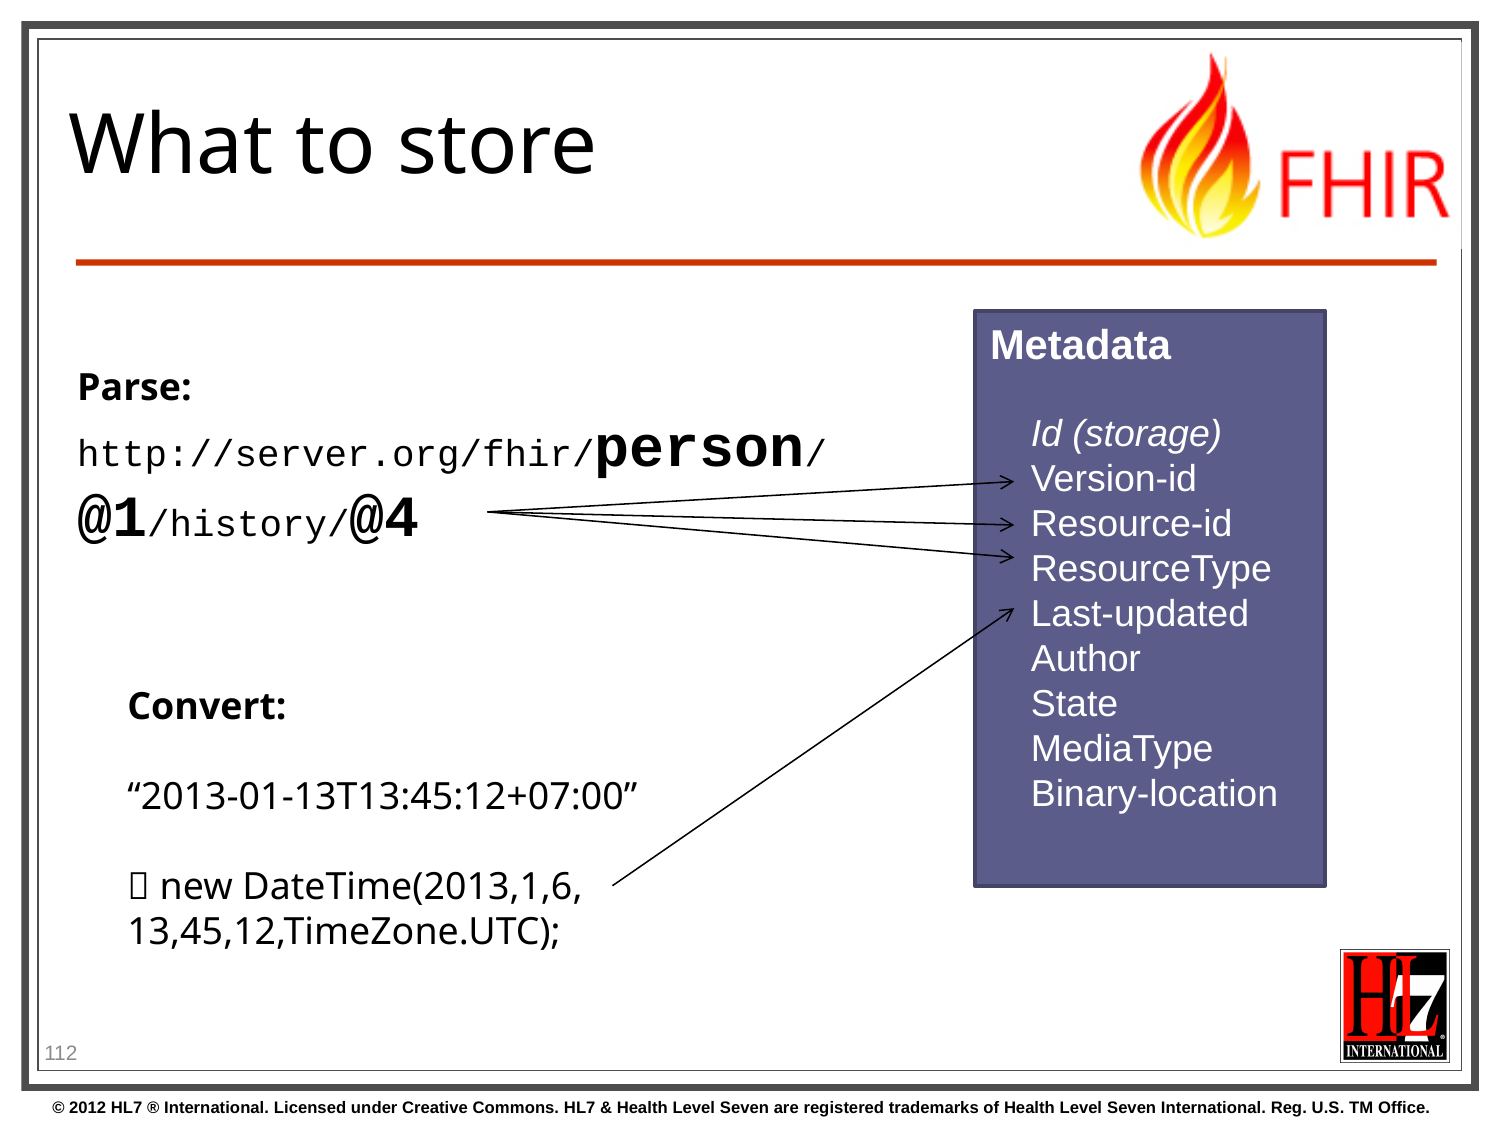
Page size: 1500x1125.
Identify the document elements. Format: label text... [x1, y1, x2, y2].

picture [1340, 949, 1450, 1063]
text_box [612, 607, 1015, 886]
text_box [974, 310, 1326, 886]
slide_number 112 [29, 1034, 148, 1071]
text_box Parse: http://server.org/fhir/person/@1/history/@4 [62, 355, 845, 556]
title What to store [53, 54, 1128, 244]
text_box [487, 518, 1015, 526]
picture [1128, 42, 1462, 249]
text_box Convert: “2013-01-13T13:45:12+07:00”  new DateTime(2013,1,6, 13,45,12,TimeZone.UTC); [112, 674, 653, 960]
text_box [487, 531, 1015, 558]
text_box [487, 481, 1015, 513]
